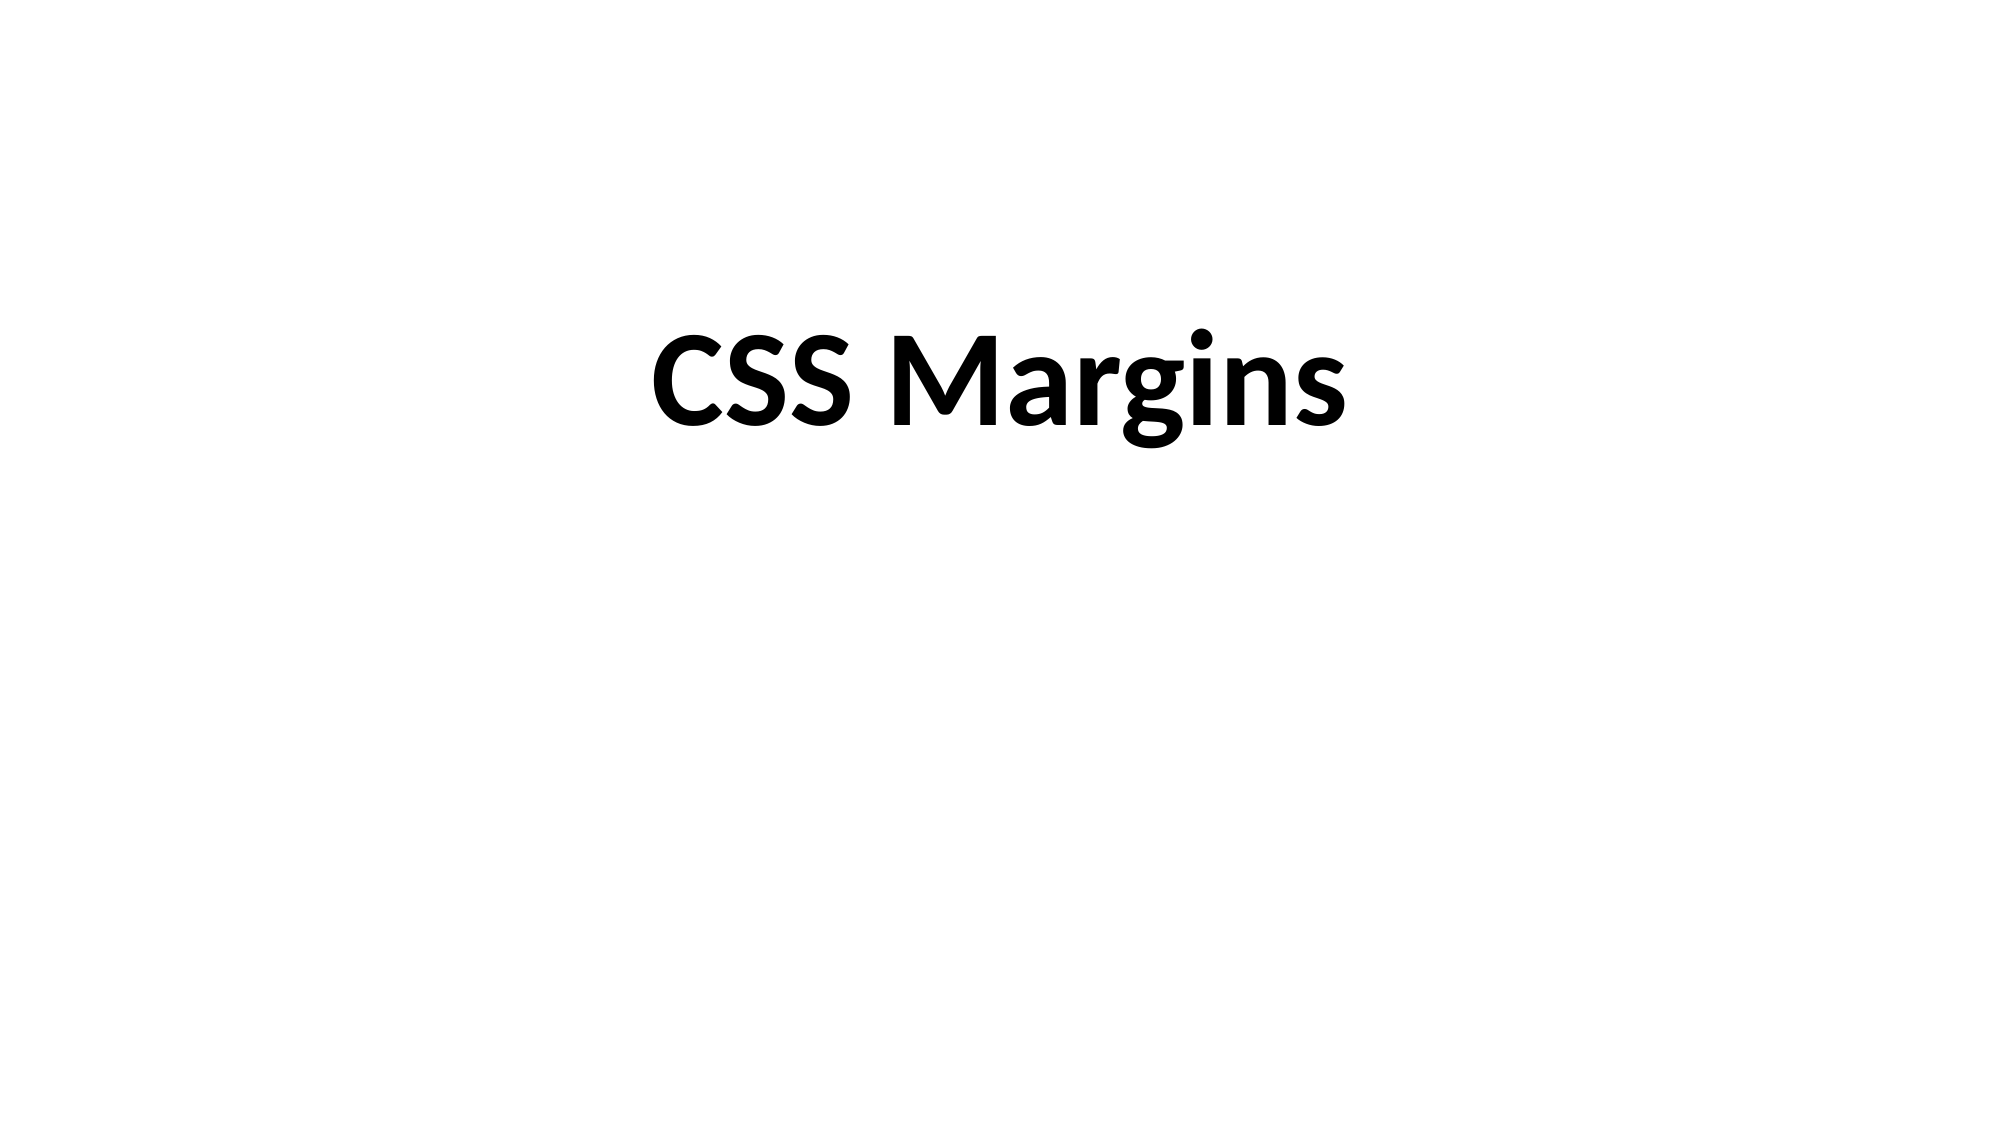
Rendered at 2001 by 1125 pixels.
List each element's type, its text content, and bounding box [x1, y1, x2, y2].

list CSS Margins [137, 299, 1863, 1014]
